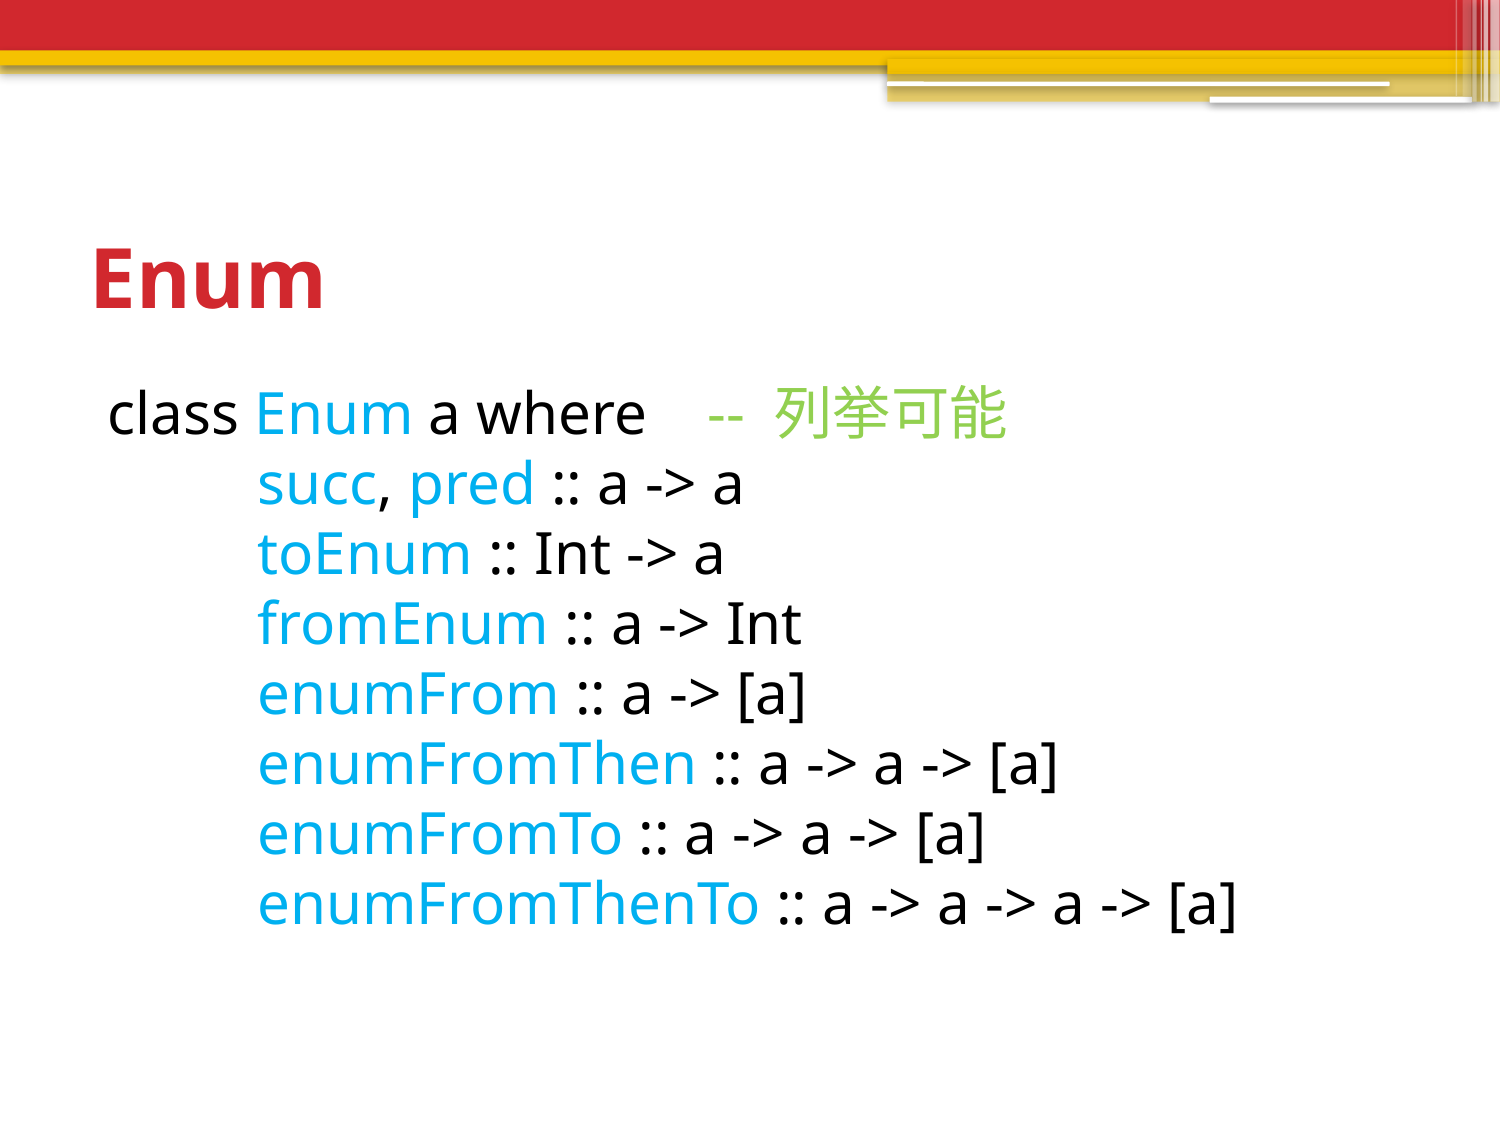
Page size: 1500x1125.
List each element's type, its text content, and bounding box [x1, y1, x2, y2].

list class Enum a where -- 列挙可能 succ, pred :: a -> a toEnum :: Int -> a fromEnum :: a -> Int enumFrom :: a -> [a] enumFromThen :: a -> a -> [a] enumFromTo :: a -> a -> [a] enumFromThenTo :: a -> a -> a -> [a] [75, 368, 1425, 1079]
title Enum [75, 187, 1425, 363]
